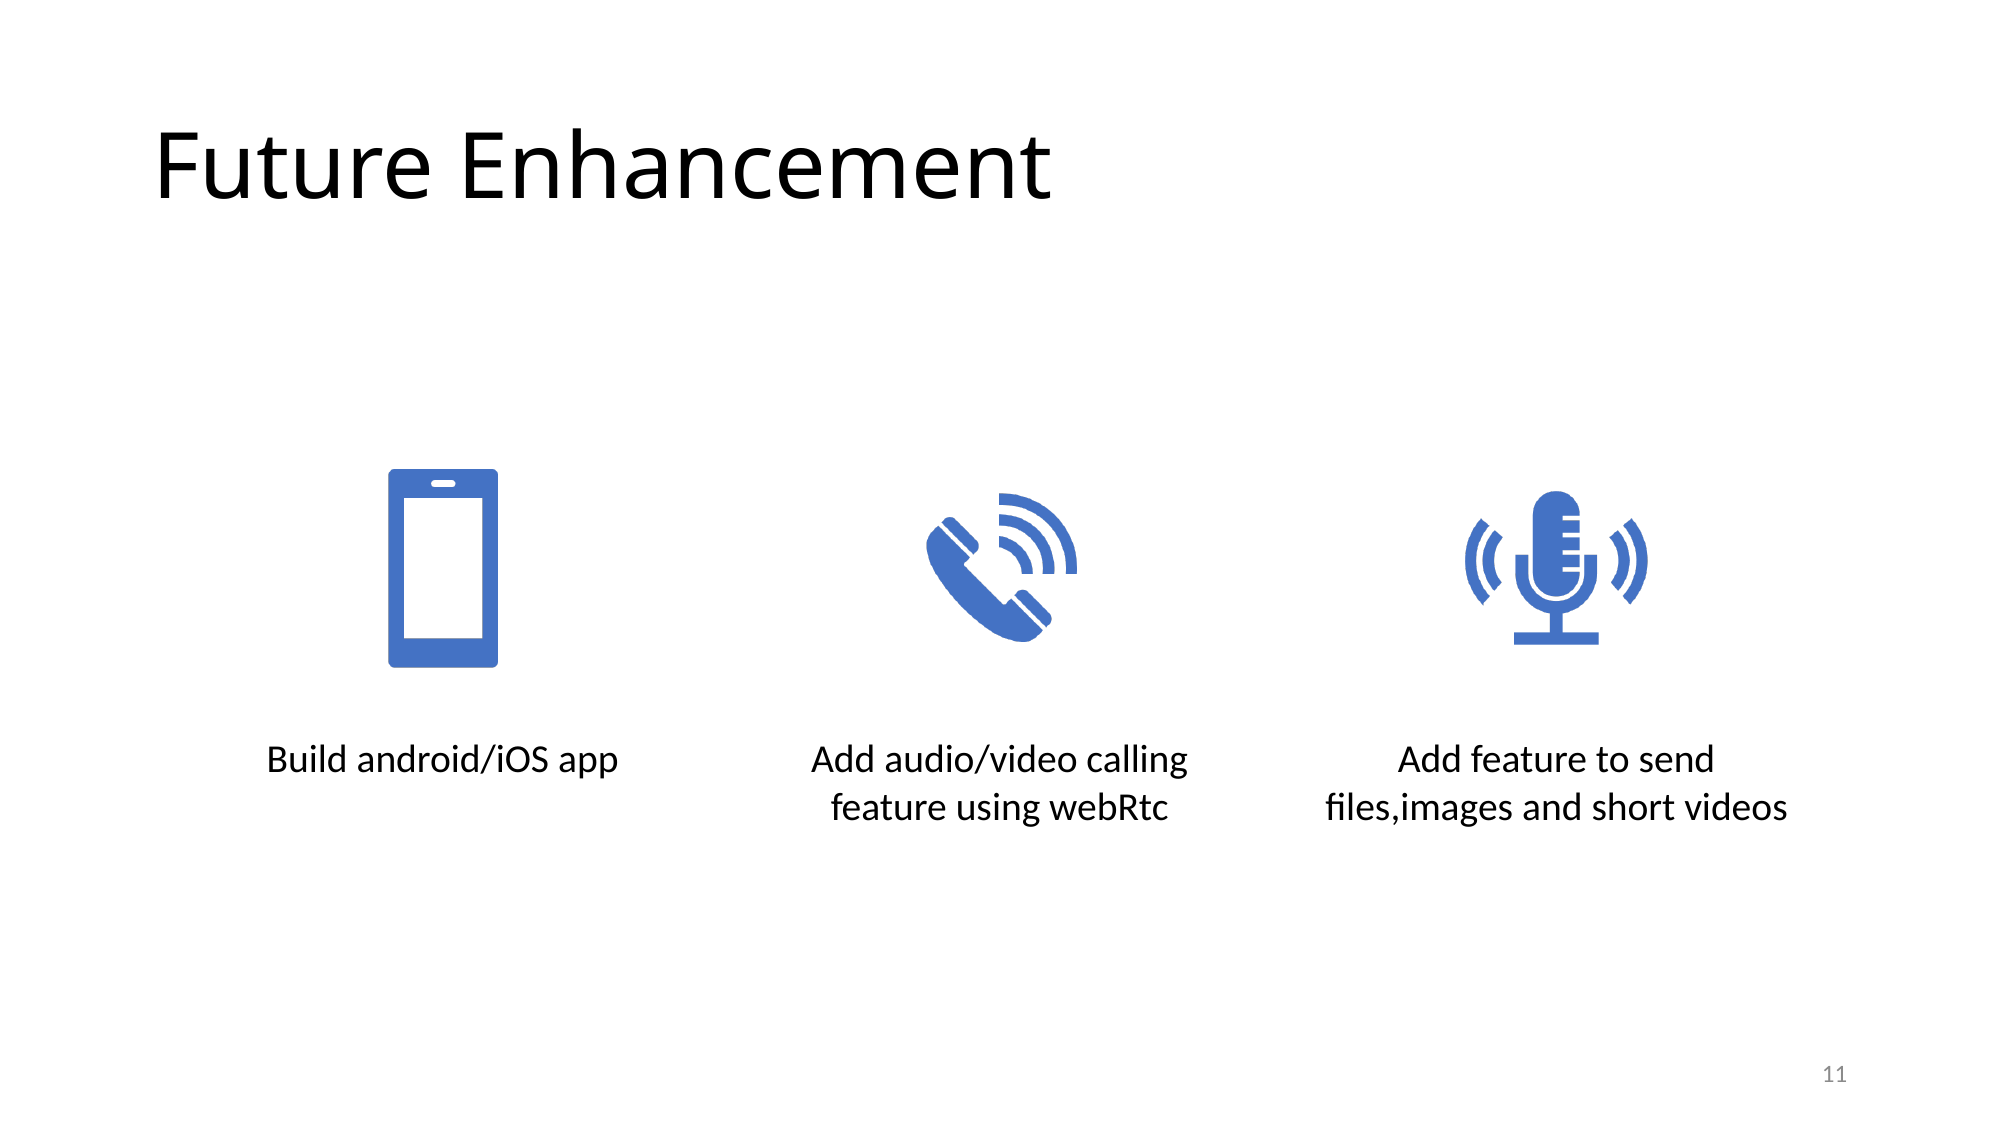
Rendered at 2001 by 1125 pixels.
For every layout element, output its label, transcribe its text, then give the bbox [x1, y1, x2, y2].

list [137, 299, 1863, 1014]
slide_number 11 [1412, 1042, 1863, 1103]
title Future Enhancement [137, 59, 1863, 278]
